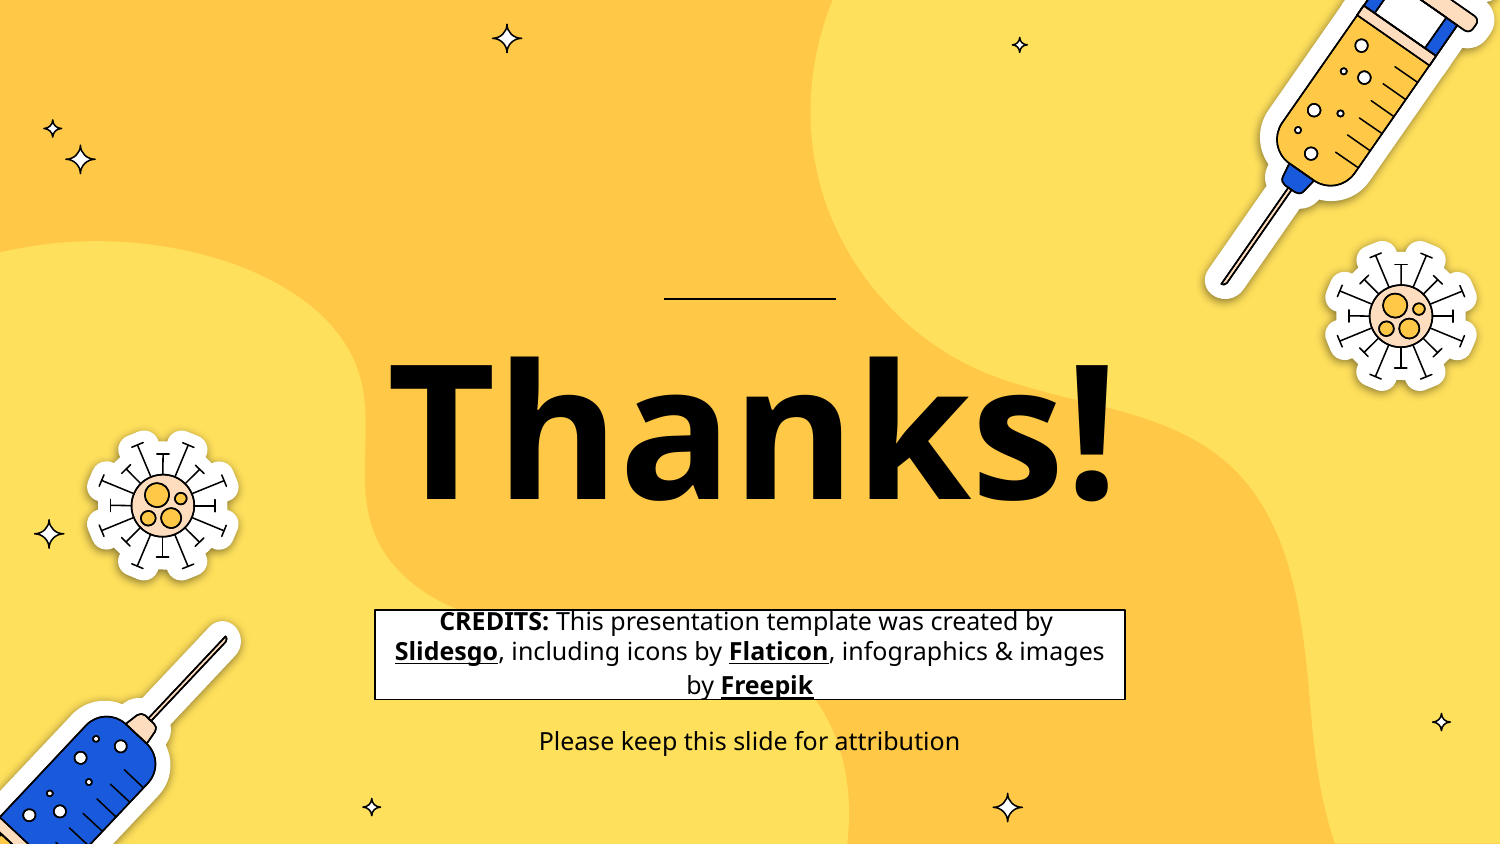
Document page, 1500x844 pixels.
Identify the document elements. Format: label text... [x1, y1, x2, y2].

title Thanks! [284, 334, 1222, 514]
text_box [0, 610, 229, 844]
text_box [1204, 0, 1500, 300]
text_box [84, 430, 241, 581]
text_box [1323, 310, 1479, 392]
subtitle Please keep this slide for attribution [414, 725, 1086, 756]
